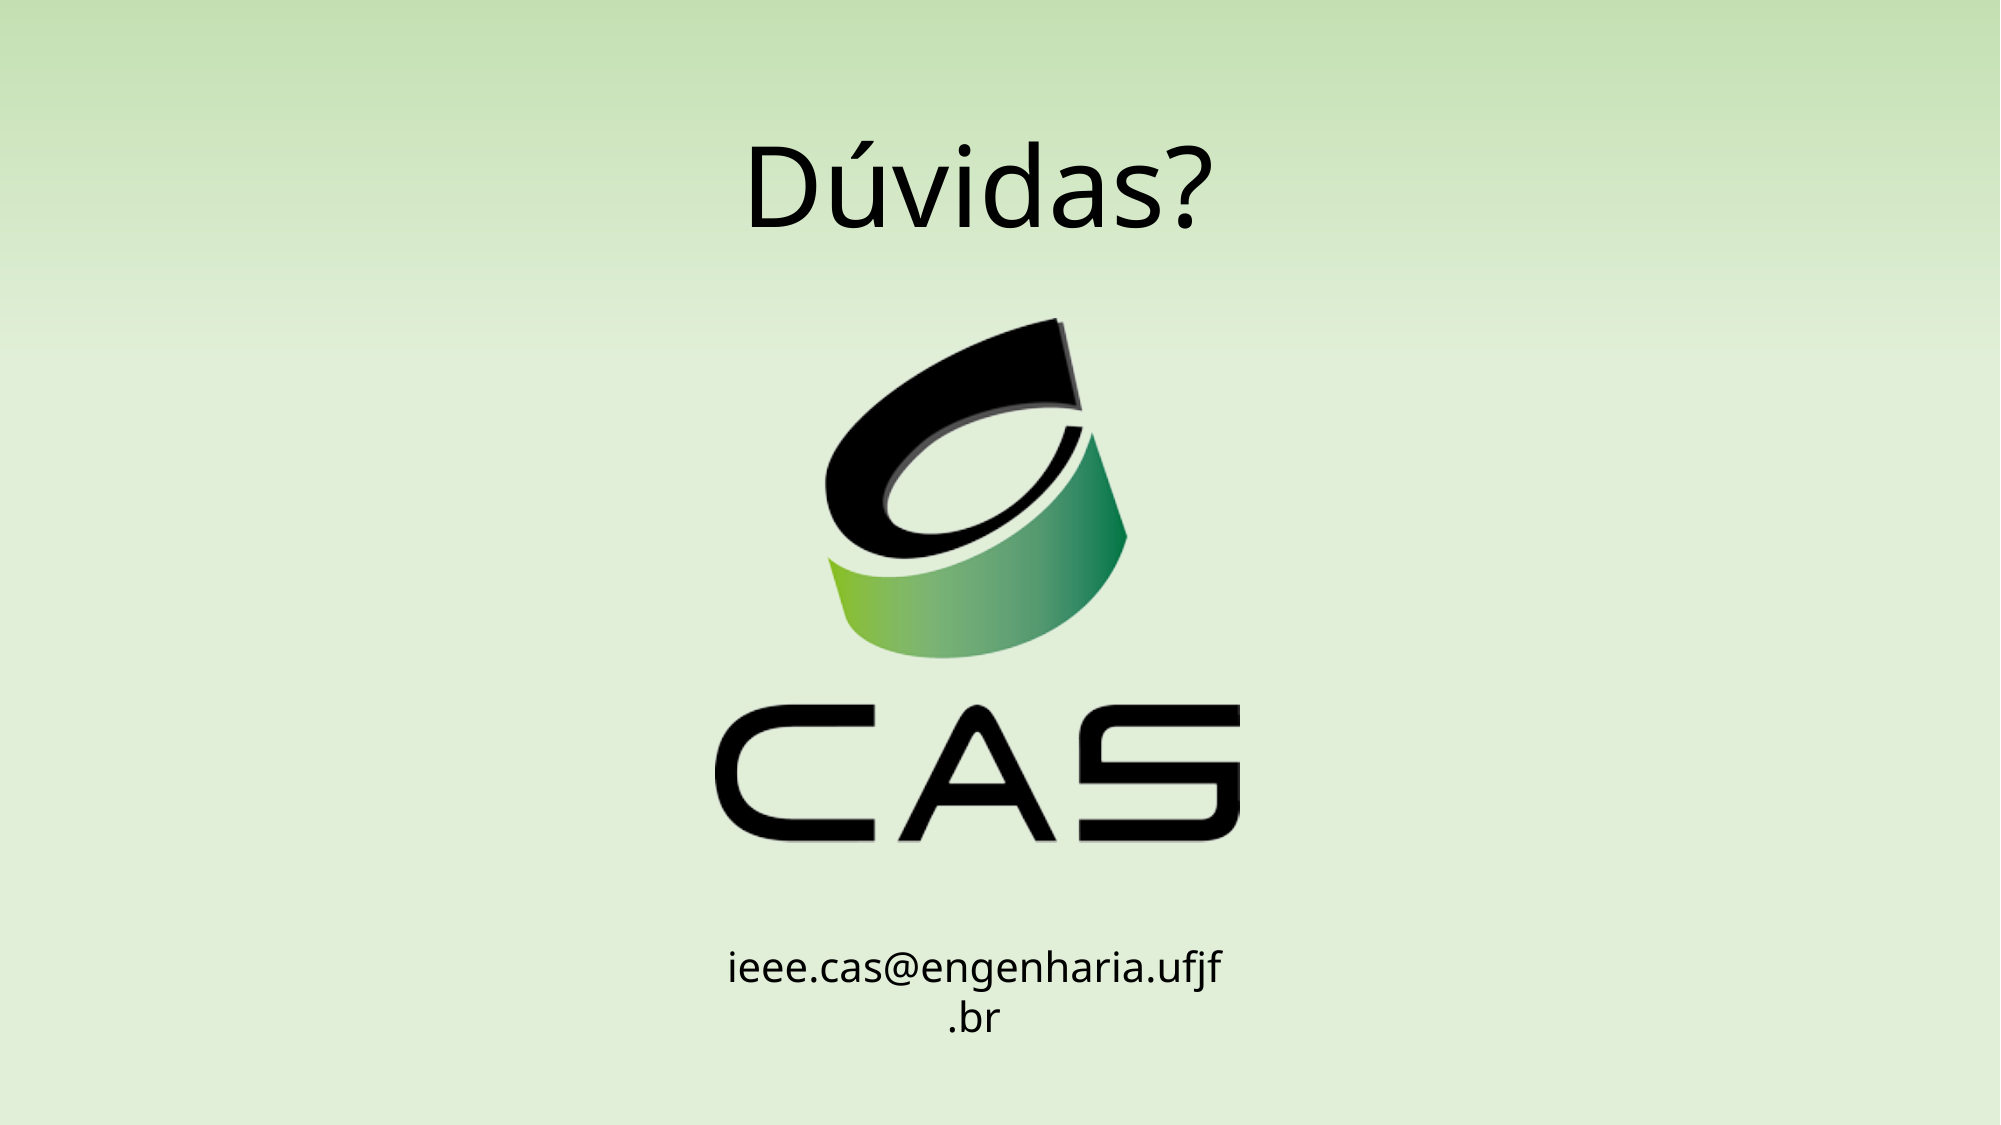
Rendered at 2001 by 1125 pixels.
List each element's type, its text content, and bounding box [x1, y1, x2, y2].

text_box Dúvidas? [708, 107, 1248, 303]
text_box ieee.cas@engenharia.ufjf.br [708, 933, 1240, 1049]
picture [715, 318, 1241, 843]
